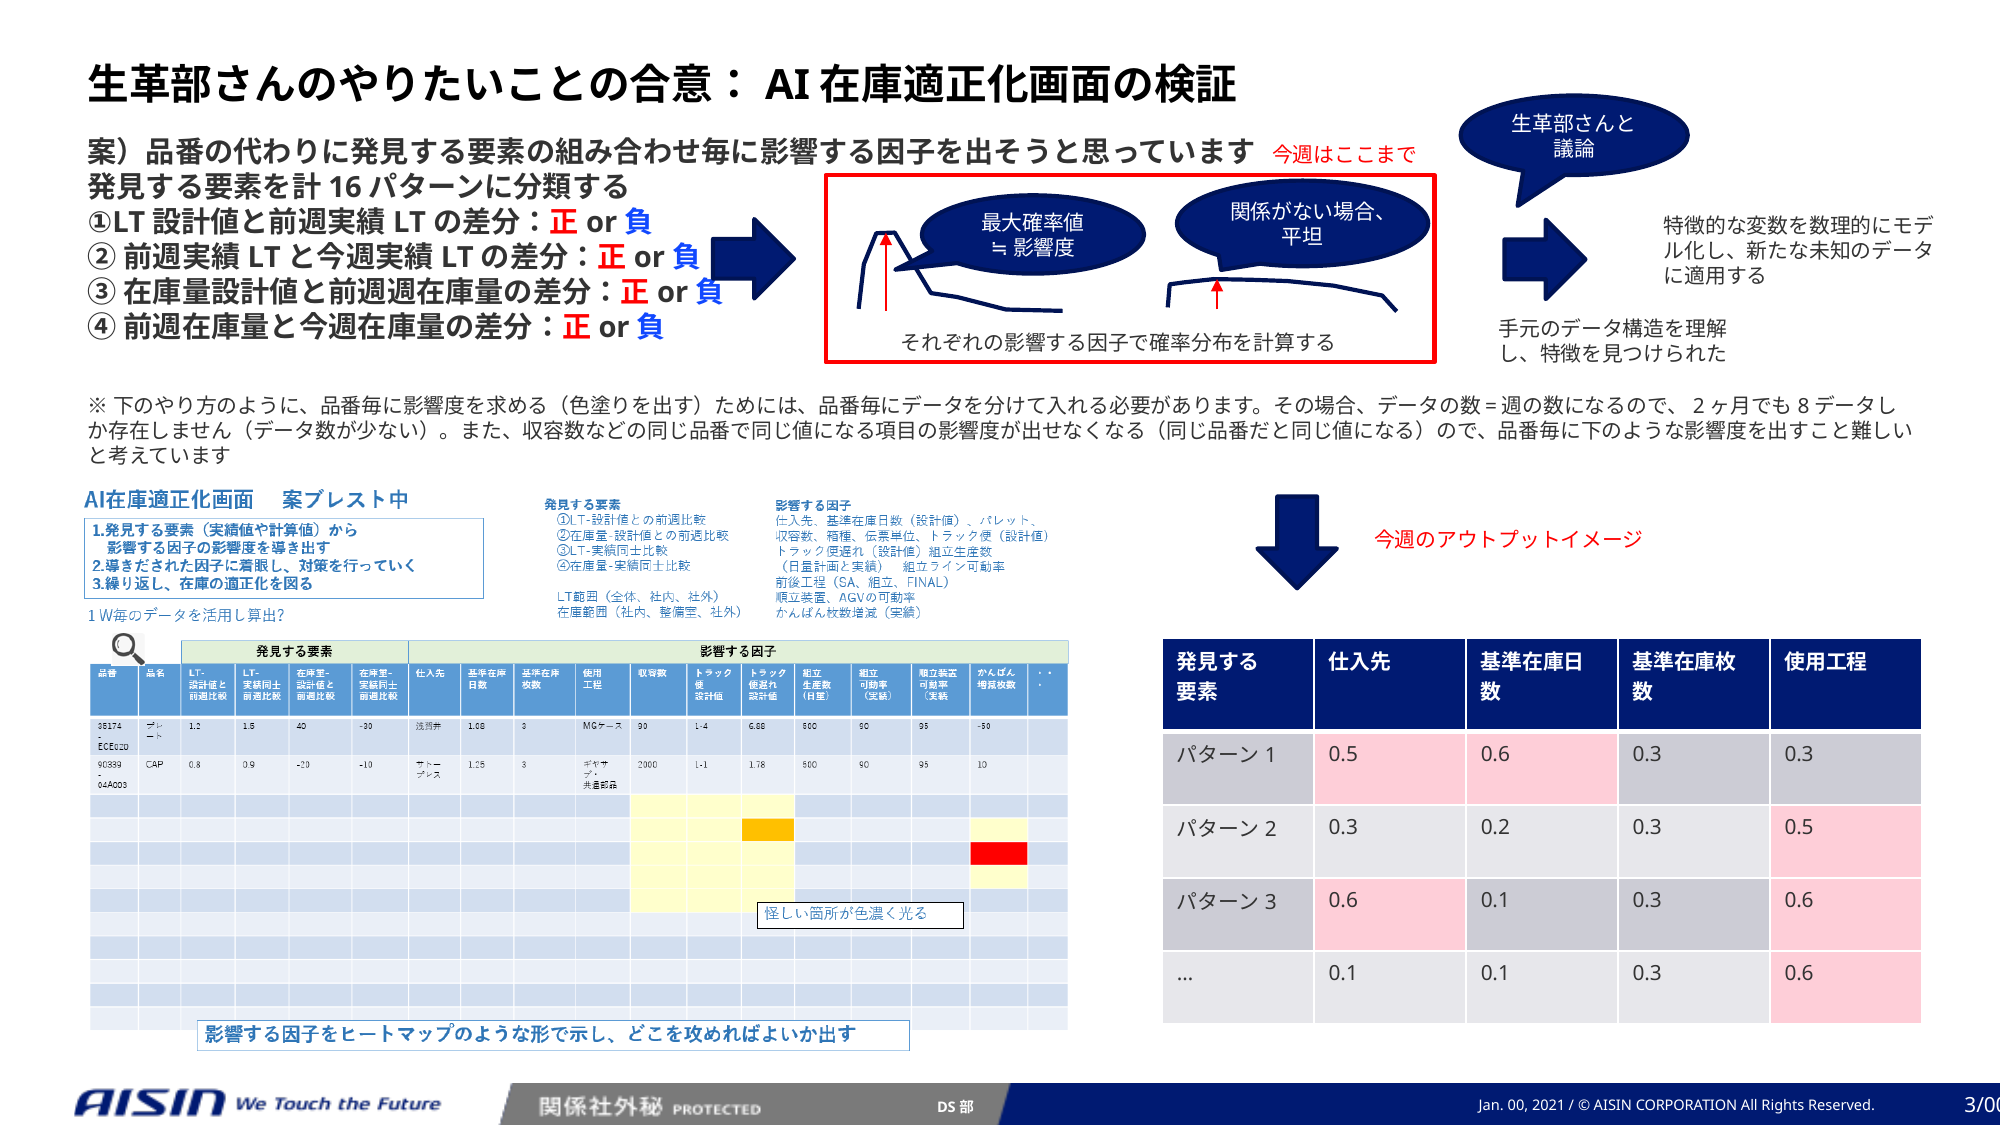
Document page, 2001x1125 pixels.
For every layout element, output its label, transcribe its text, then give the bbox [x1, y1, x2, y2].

text_box [710, 217, 797, 301]
table_cell 0.3 [1315, 806, 1465, 877]
table_cell 0.1 [1467, 879, 1617, 950]
text_box [1255, 494, 1339, 591]
list 案）品番の代わりに発見する要素の組み合わせ毎に影響する因子を出そうと思っています 発見する要素を計16パターンに分類する ①LT設計値と前週実績LTの差分：正or負 ②前週実績LTと今週実績LTの差分：正or負 ③在庫量設計値と前週週在庫量の差分：正or負 ④前週在庫量と今週在庫量の差分：正or負 ※下のやり方のように、品番毎に影響度を求める（色塗りを出す）ためには、品番毎にデータを分けて入れる必要があります。その場合、データの数=週の数になるので、2ヶ月でも8データしか存在しません（データ数が少ない）。また、収容数などの同じ品番で同じ値になる項目の影響度が出せなくなる（同じ品番だと同じ値になる）ので、品番毎に下のような影響度を出すこと難しいと考えています [72, 125, 1928, 1051]
table_cell 0.6 [1467, 734, 1617, 804]
list 生革部さんのやりたいことの合意：AI在庫適正化画面の検証 [72, 50, 1928, 101]
text_box 特徴的な変数を数理的にモデル化し、新たな未知のデータに適用する [1649, 205, 1965, 296]
text_box 今週のアウトプットイメージ [1359, 519, 1710, 560]
text_box [1502, 217, 1588, 302]
table_cell … [1163, 952, 1313, 1023]
table_cell 0.6 [1315, 879, 1465, 950]
table_cell 0.3 [1619, 879, 1769, 950]
table_cell 0.1 [1315, 952, 1465, 1023]
table_cell 0.2 [1467, 806, 1617, 877]
table_cell パターン3 [1163, 879, 1313, 950]
table_header 使用工程 [1771, 639, 1921, 729]
table_cell 0.1 [1467, 952, 1617, 1023]
table_cell 0.6 [1771, 952, 1921, 1023]
table_cell 0.5 [1315, 734, 1465, 804]
table_cell 0.6 [1771, 879, 1921, 950]
text_box 今週はここまで [1257, 134, 1436, 175]
table_cell 0.3 [1619, 734, 1769, 804]
table_header 仕入先 [1315, 639, 1465, 729]
table_header 基準在庫枚数 [1619, 639, 1769, 729]
text_box [824, 173, 1437, 364]
table_cell 0.3 [1771, 734, 1921, 804]
table_header 基準在庫日数 [1467, 639, 1617, 729]
table_cell パターン2 [1163, 806, 1313, 877]
table_cell 0.3 [1619, 952, 1769, 1023]
table_cell パターン1 [1163, 734, 1313, 804]
table_header 発見する 要素 [1163, 639, 1313, 729]
picture [72, 484, 1080, 1051]
text_box 生革部さんと 議論 [1458, 93, 1690, 208]
table_cell 0.5 [1771, 806, 1921, 877]
table_cell 0.3 [1619, 806, 1769, 877]
text_box 手元のデータ構造を理解し、特徴を見つけられた [1483, 308, 1747, 373]
